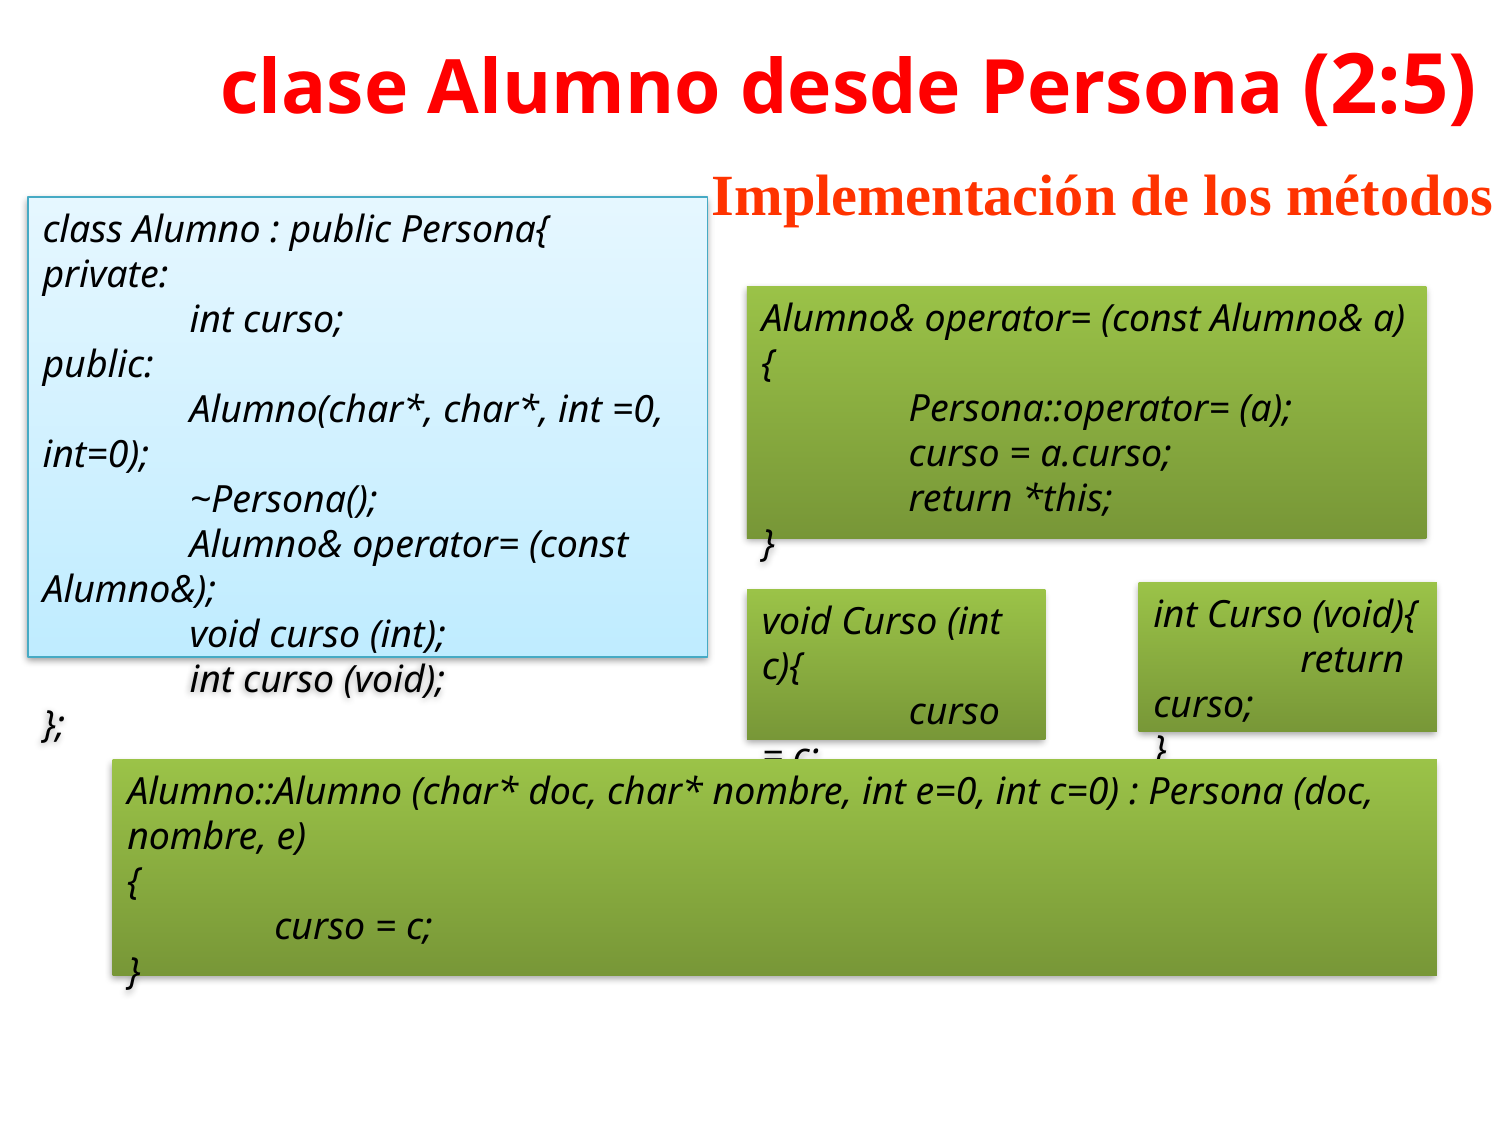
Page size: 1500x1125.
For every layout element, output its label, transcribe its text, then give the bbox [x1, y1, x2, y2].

text_box void Curso (int c){ curso = c; } [747, 589, 1046, 740]
text_box int Curso (void){ return curso; } [1138, 582, 1437, 732]
text_box Implementación de los métodos [697, 166, 1500, 235]
text_box class Alumno : public Persona{ private: int curso; public: Alumno(char*, char*, int =0, int=0); ~Persona(); Alumno& operator= (const Alumno&); void curso (int); int curso (void); }; [27, 196, 708, 658]
text_box clase Alumno desde Persona (2:5) [205, 0, 1500, 166]
text_box Alumno& operator= (const Alumno& a){ Persona::operator= (a); curso = a.curso; return *this; } [746, 286, 1427, 539]
text_box Alumno::Alumno (char* doc, char* nombre, int e=0, int c=0) : Persona (doc, nombre, e) { curso = c; } [112, 759, 1437, 976]
